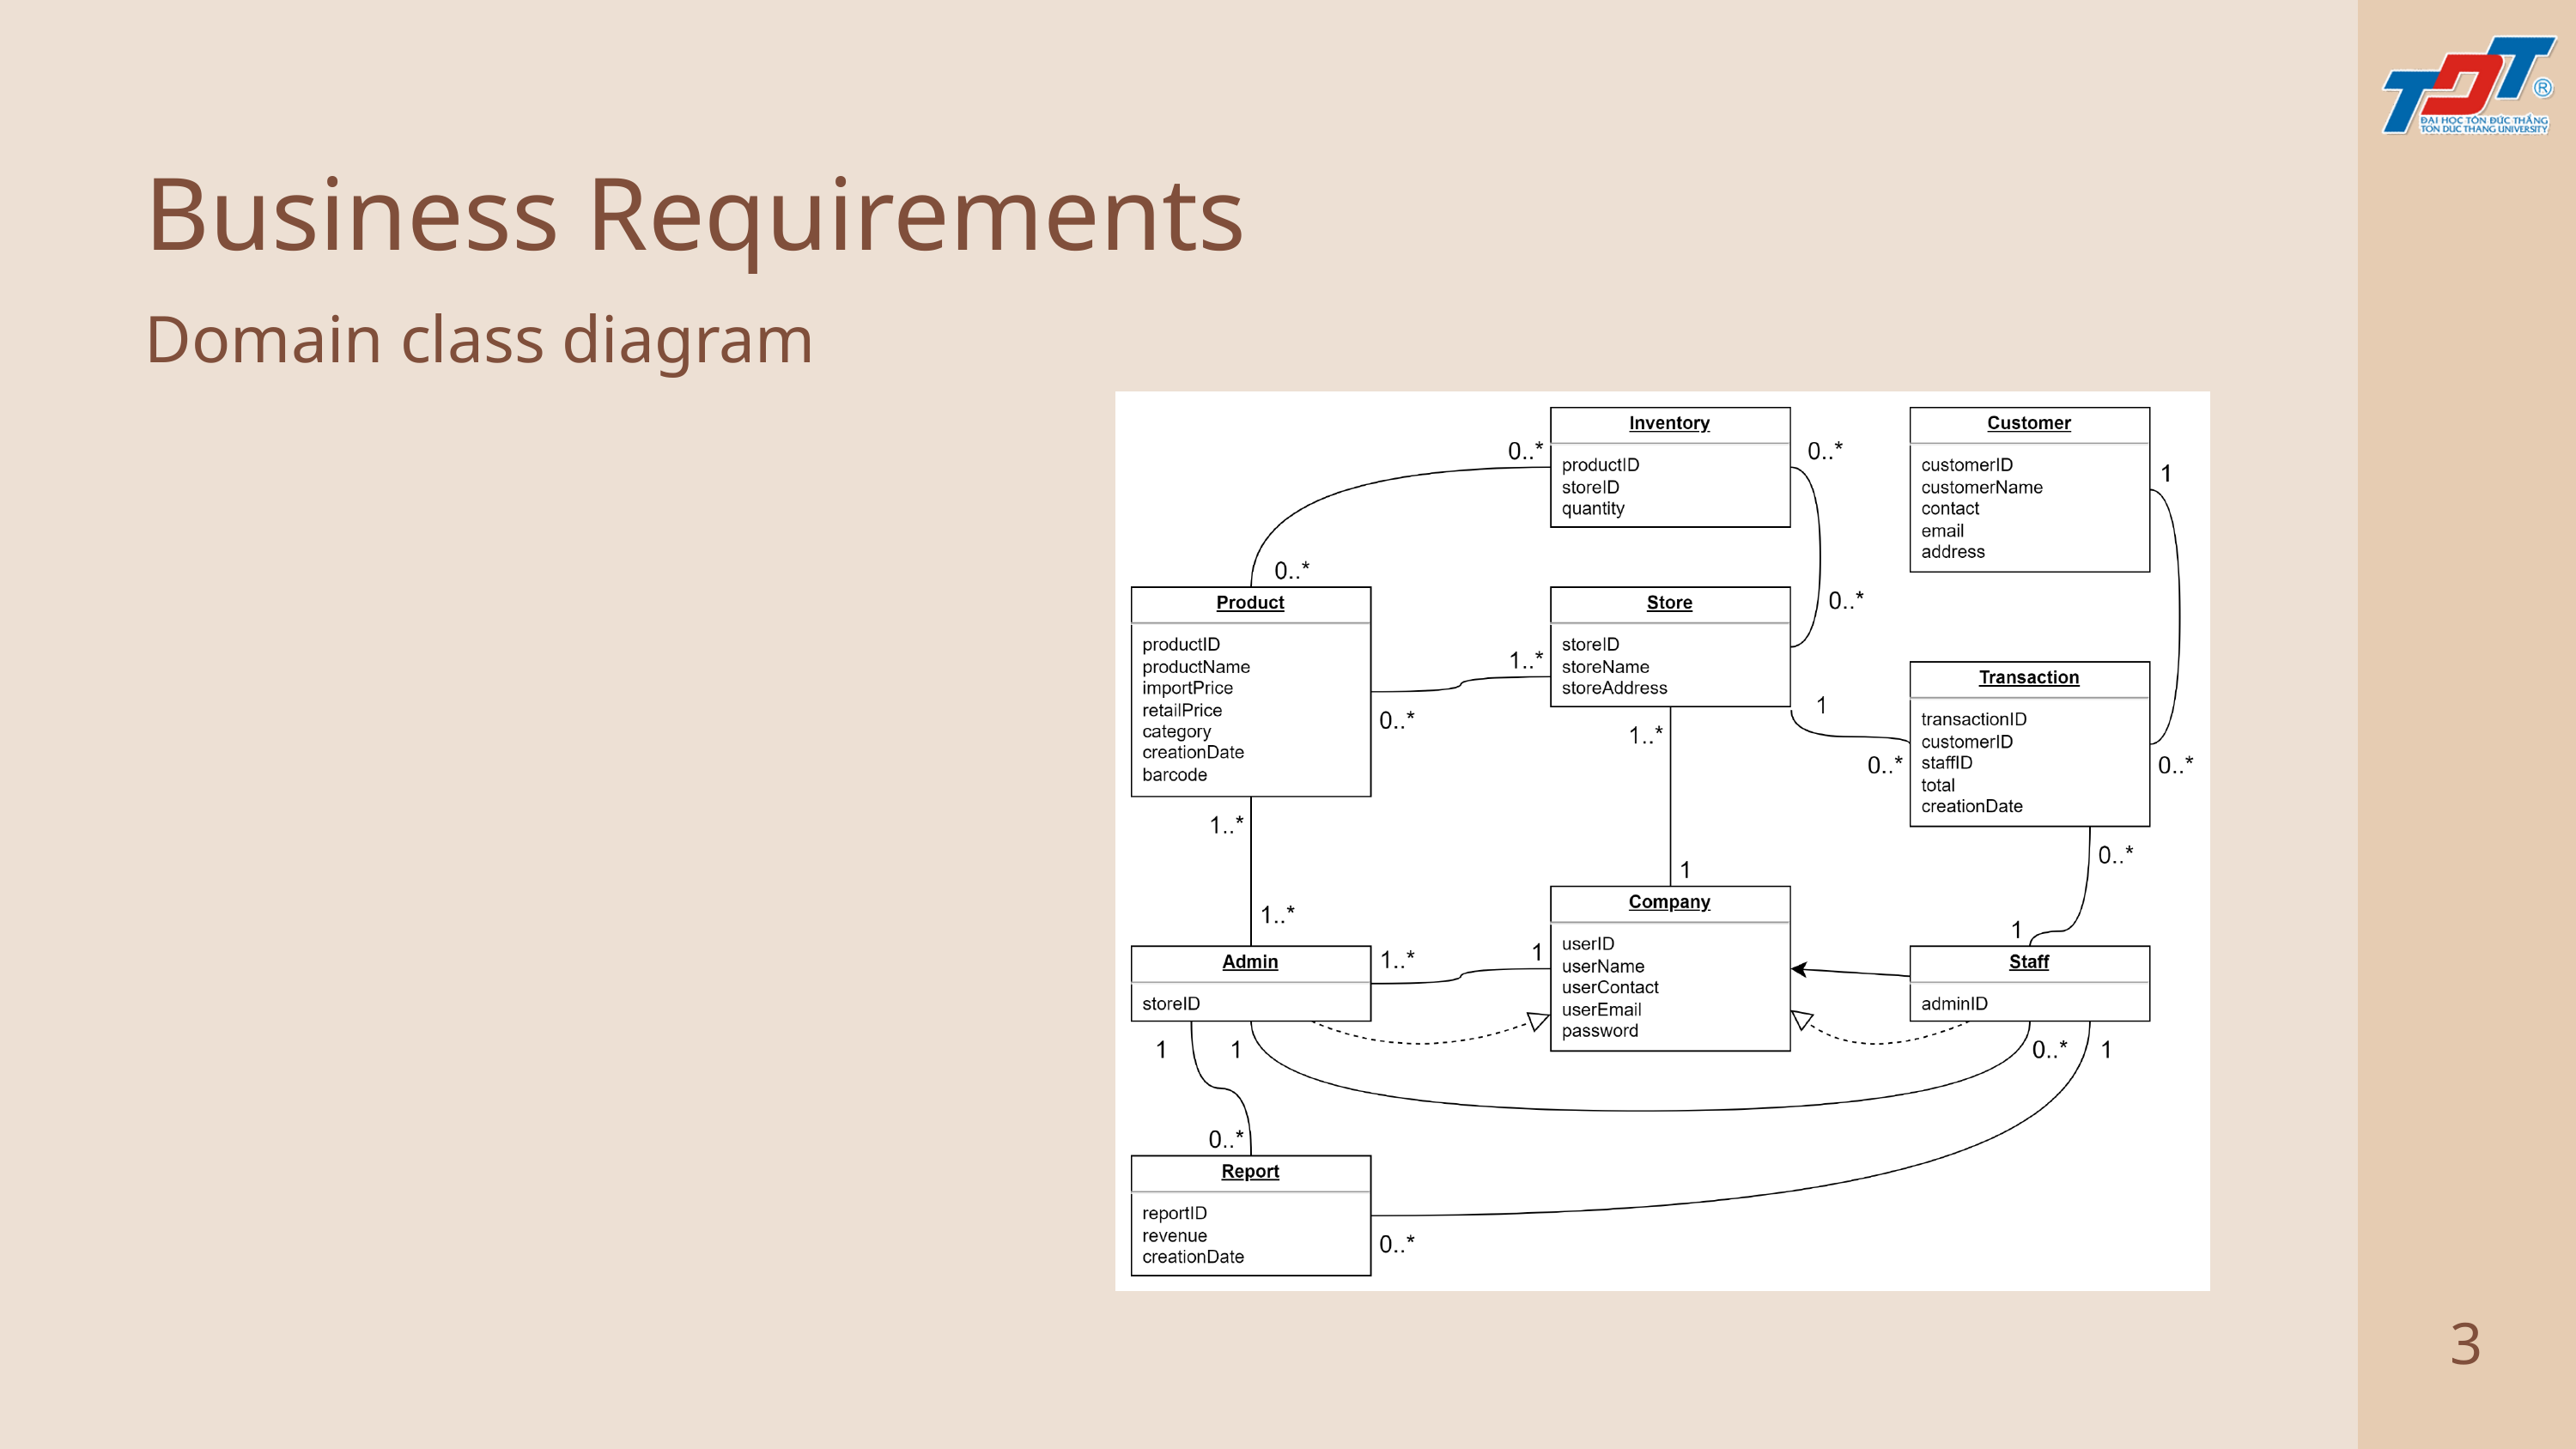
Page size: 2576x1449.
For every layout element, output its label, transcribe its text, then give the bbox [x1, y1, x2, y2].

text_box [2357, 0, 2576, 1449]
text_box Domain class diagram [144, 285, 1110, 376]
picture [1115, 391, 2210, 1291]
text_box Business Requirements [144, 130, 1297, 270]
